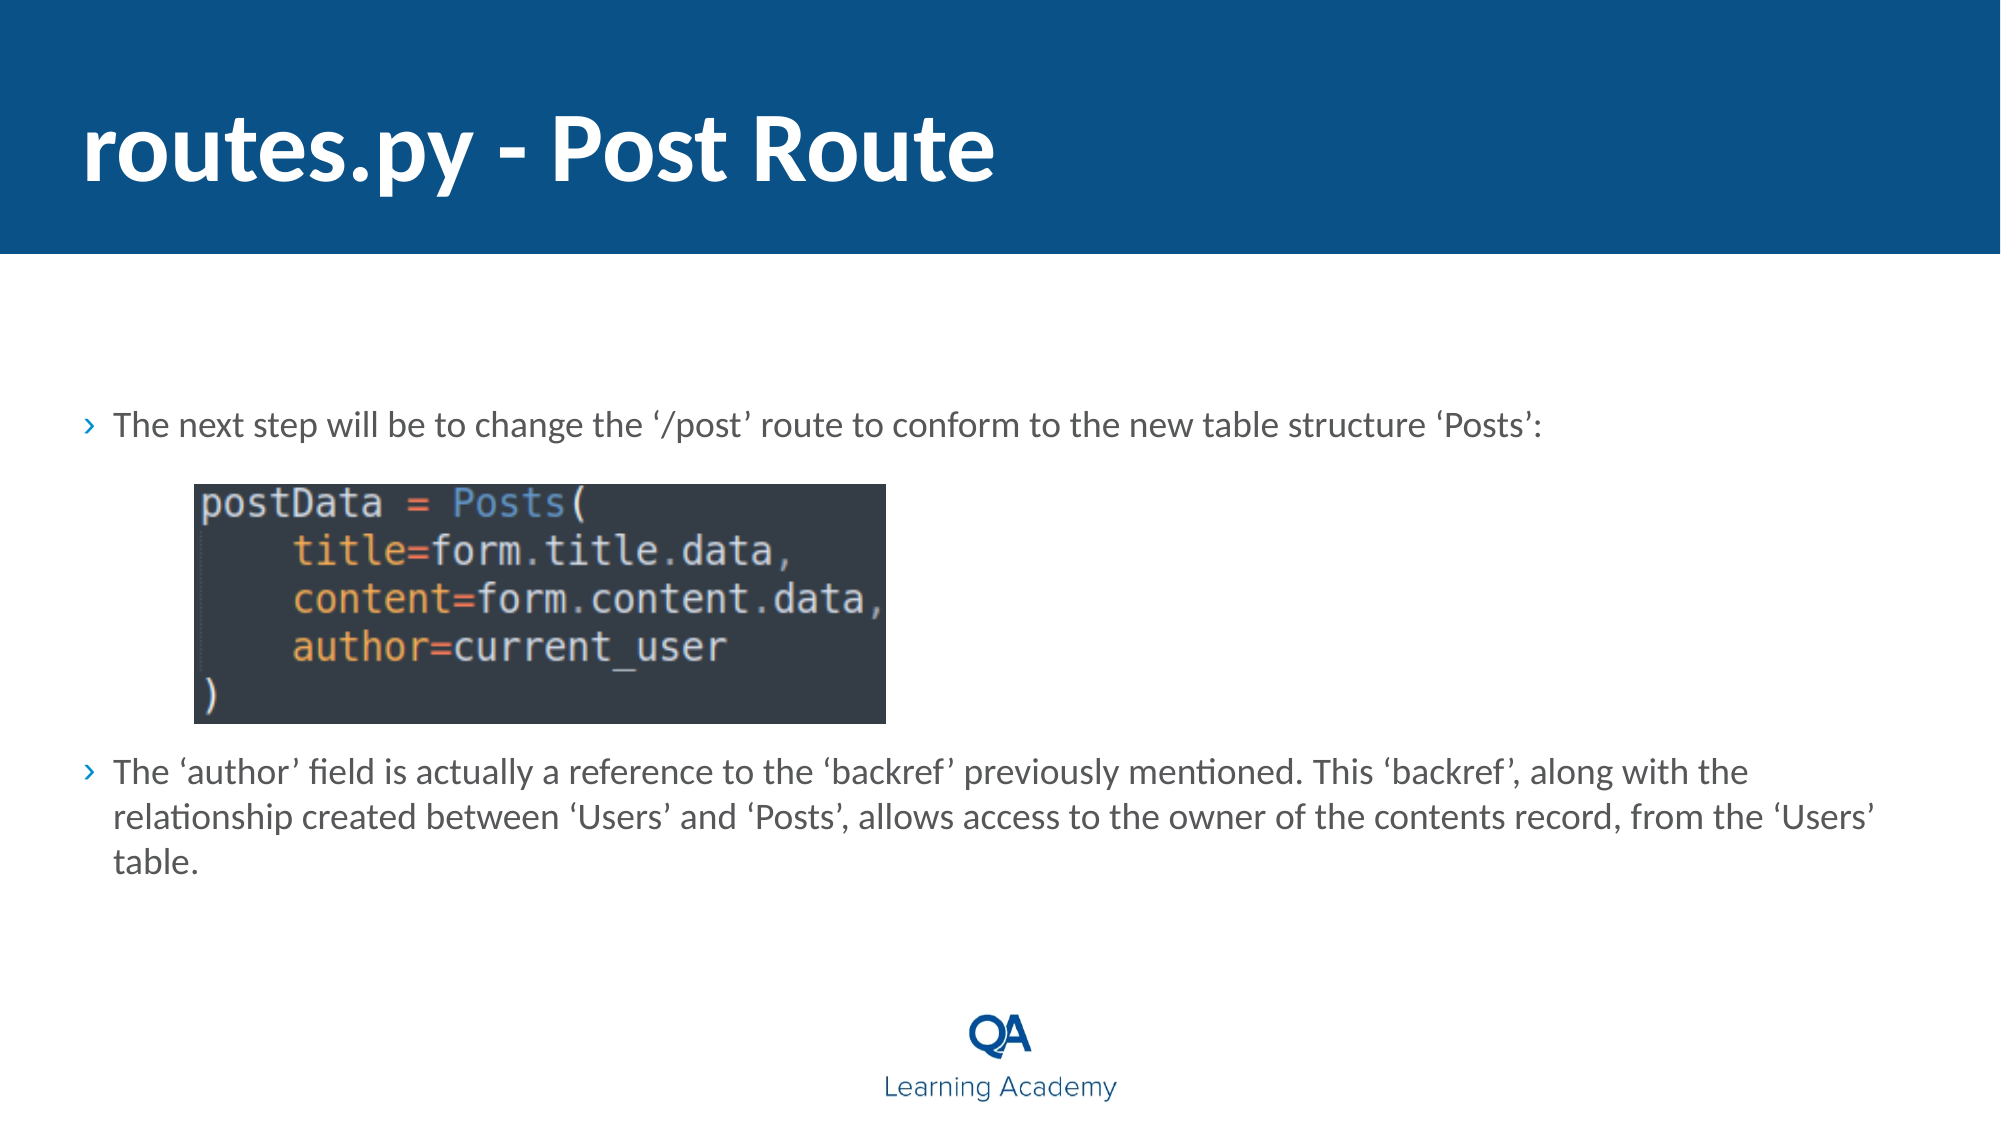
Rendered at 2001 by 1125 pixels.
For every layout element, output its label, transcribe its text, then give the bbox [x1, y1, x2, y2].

text_box The next step will be to change the ‘/post’ route to conform to the new table structure ‘Posts’: The ‘author’ field is actually a reference to the ‘backref’ previously mentioned. This ‘backref’, along with the relationship created between ‘Users’ and ‘Posts’, allows access to the owner of the contents record, from the ‘Users’ table. [67, 306, 1939, 999]
picture [194, 483, 886, 724]
picture [869, 999, 1131, 1125]
text_box routes.py - Post Route [67, 20, 1890, 210]
